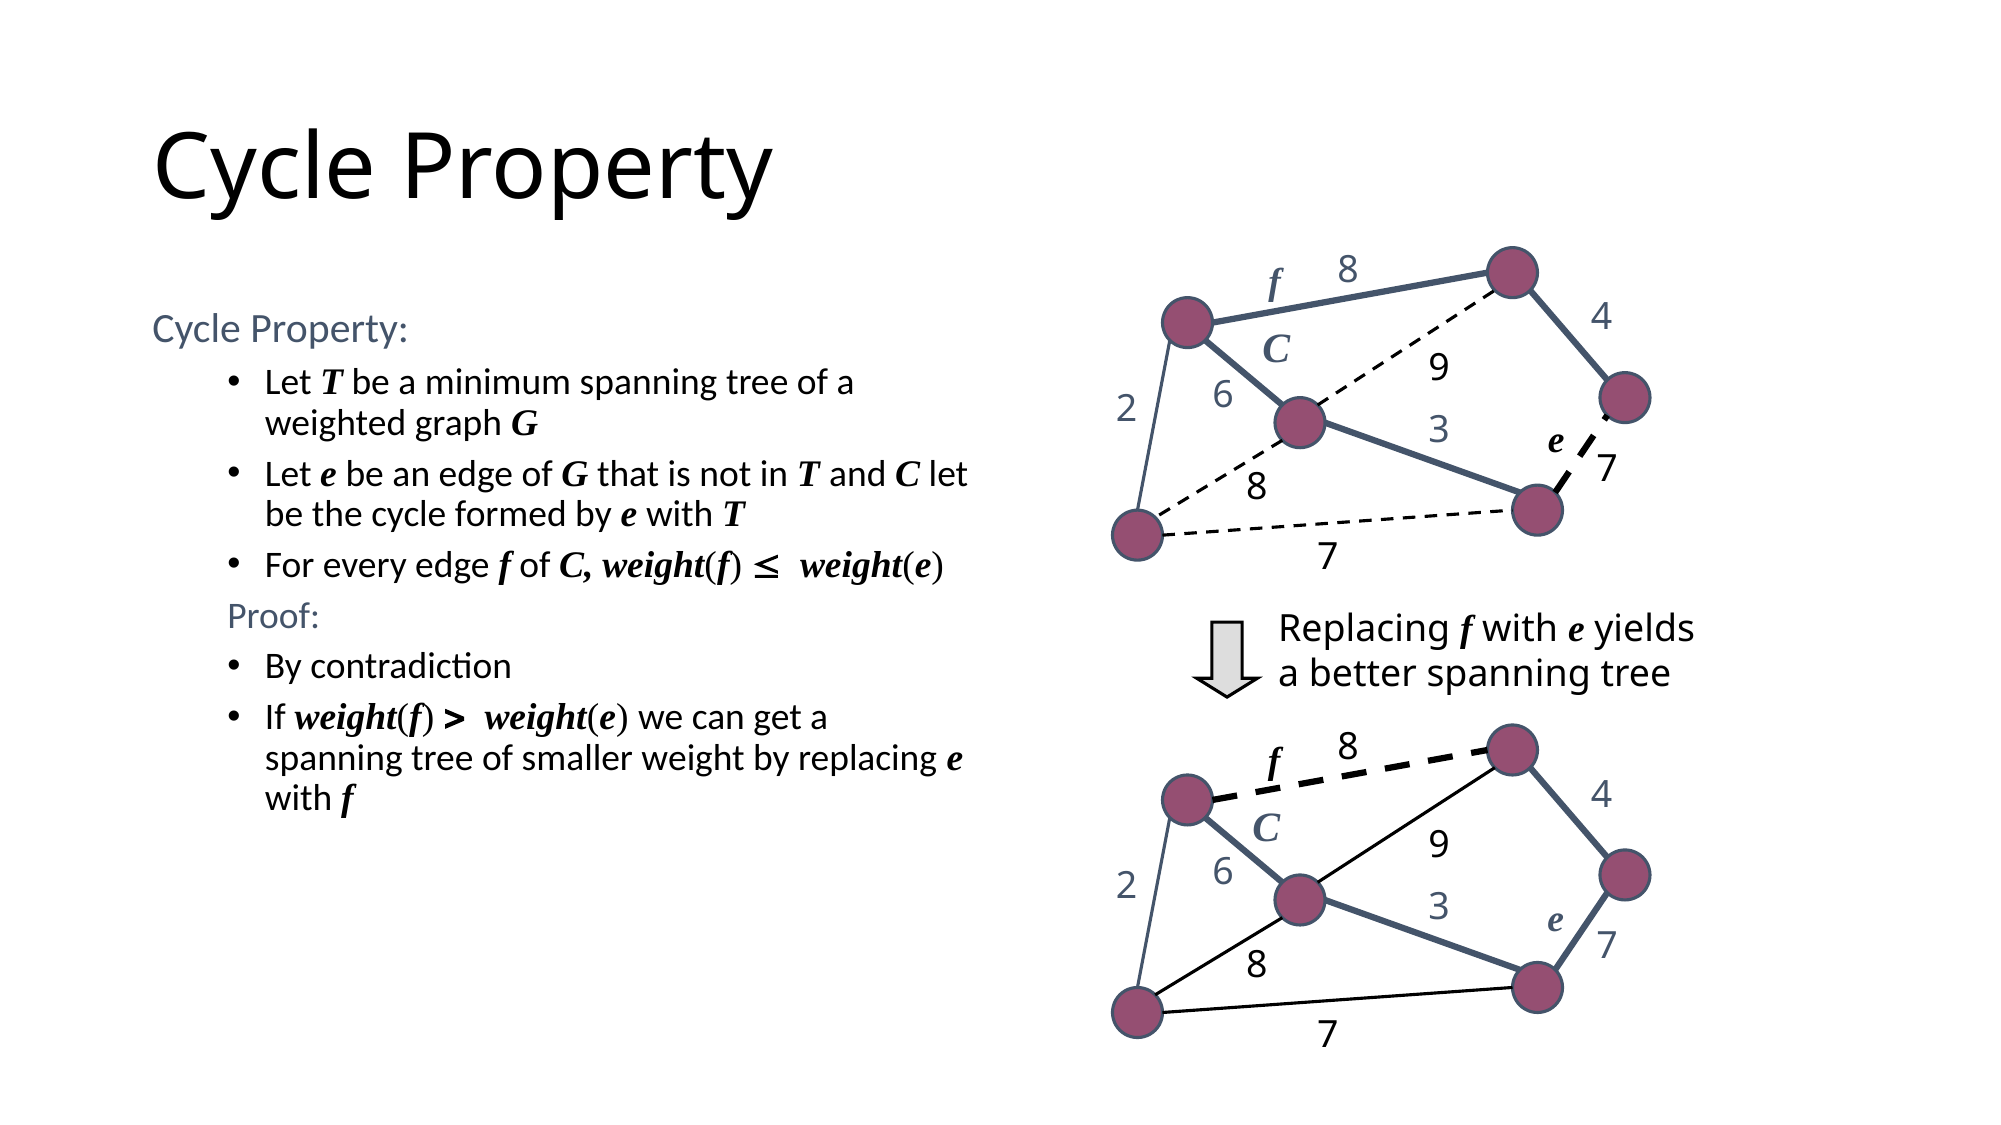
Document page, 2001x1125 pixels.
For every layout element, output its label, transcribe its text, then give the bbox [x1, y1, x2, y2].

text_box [1101, 714, 1650, 1063]
text_box [1196, 622, 1258, 698]
list Cycle Property: Let T be a minimum spanning tree of a weighted graph G Let e be an edge of G that is not in T and C let be the cycle formed by e with T For every edge f of C, weight(f)  weight(e) Proof: By contradiction If weight(f) > weight(e) we can get a spanning tree of smaller weight by replacing e with f [137, 299, 988, 1014]
text_box Replacing f with e yields a better spanning tree [1263, 597, 1711, 702]
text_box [1101, 237, 1650, 586]
title Cycle Property [137, 59, 1863, 278]
